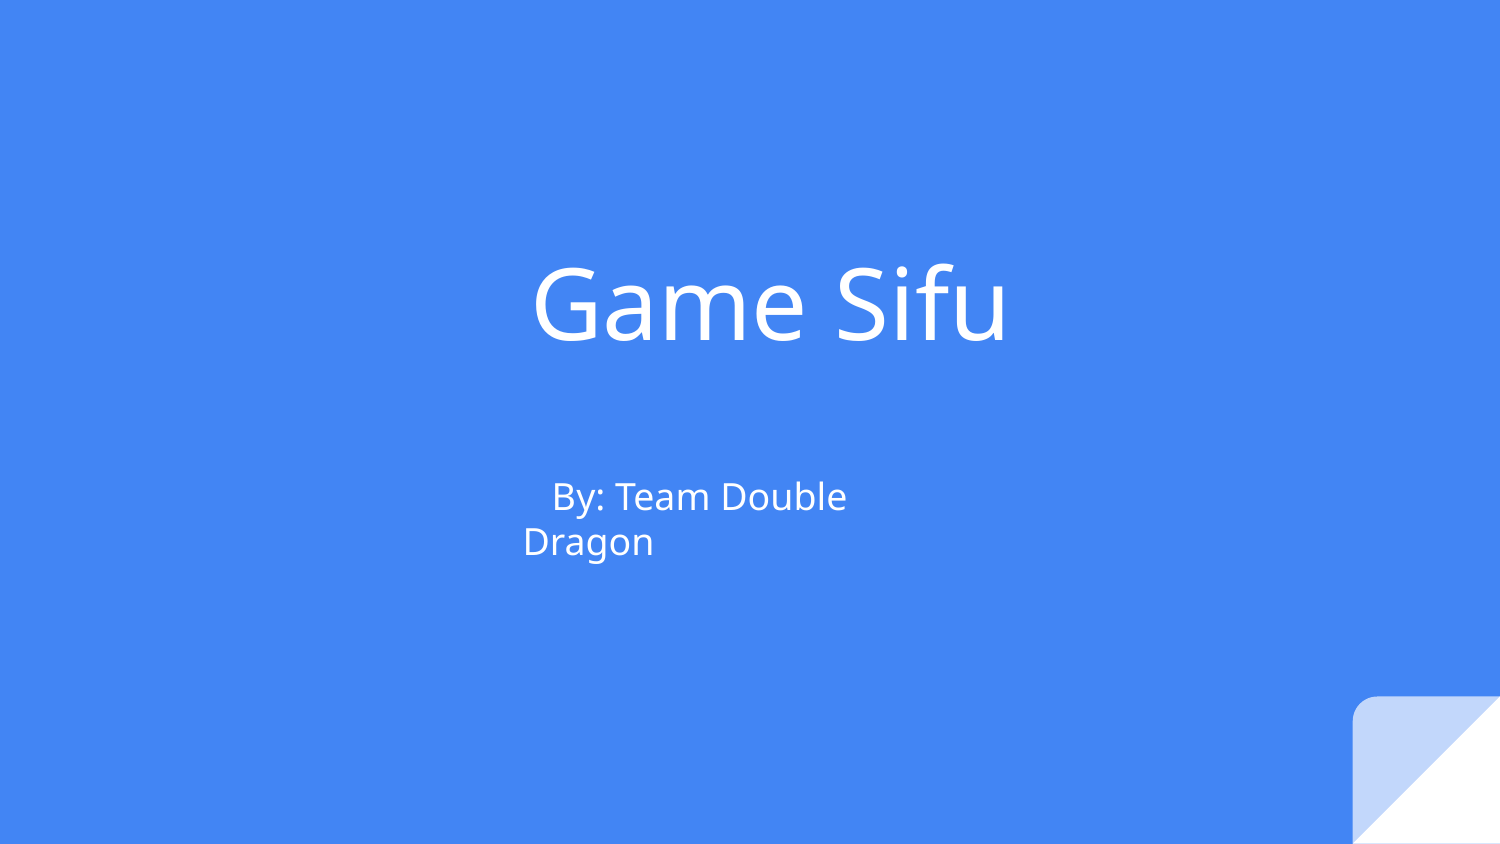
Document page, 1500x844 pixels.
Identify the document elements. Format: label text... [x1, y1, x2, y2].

title Game Sifu [514, 222, 1226, 376]
subtitle By: Team Double Dragon [507, 457, 993, 529]
